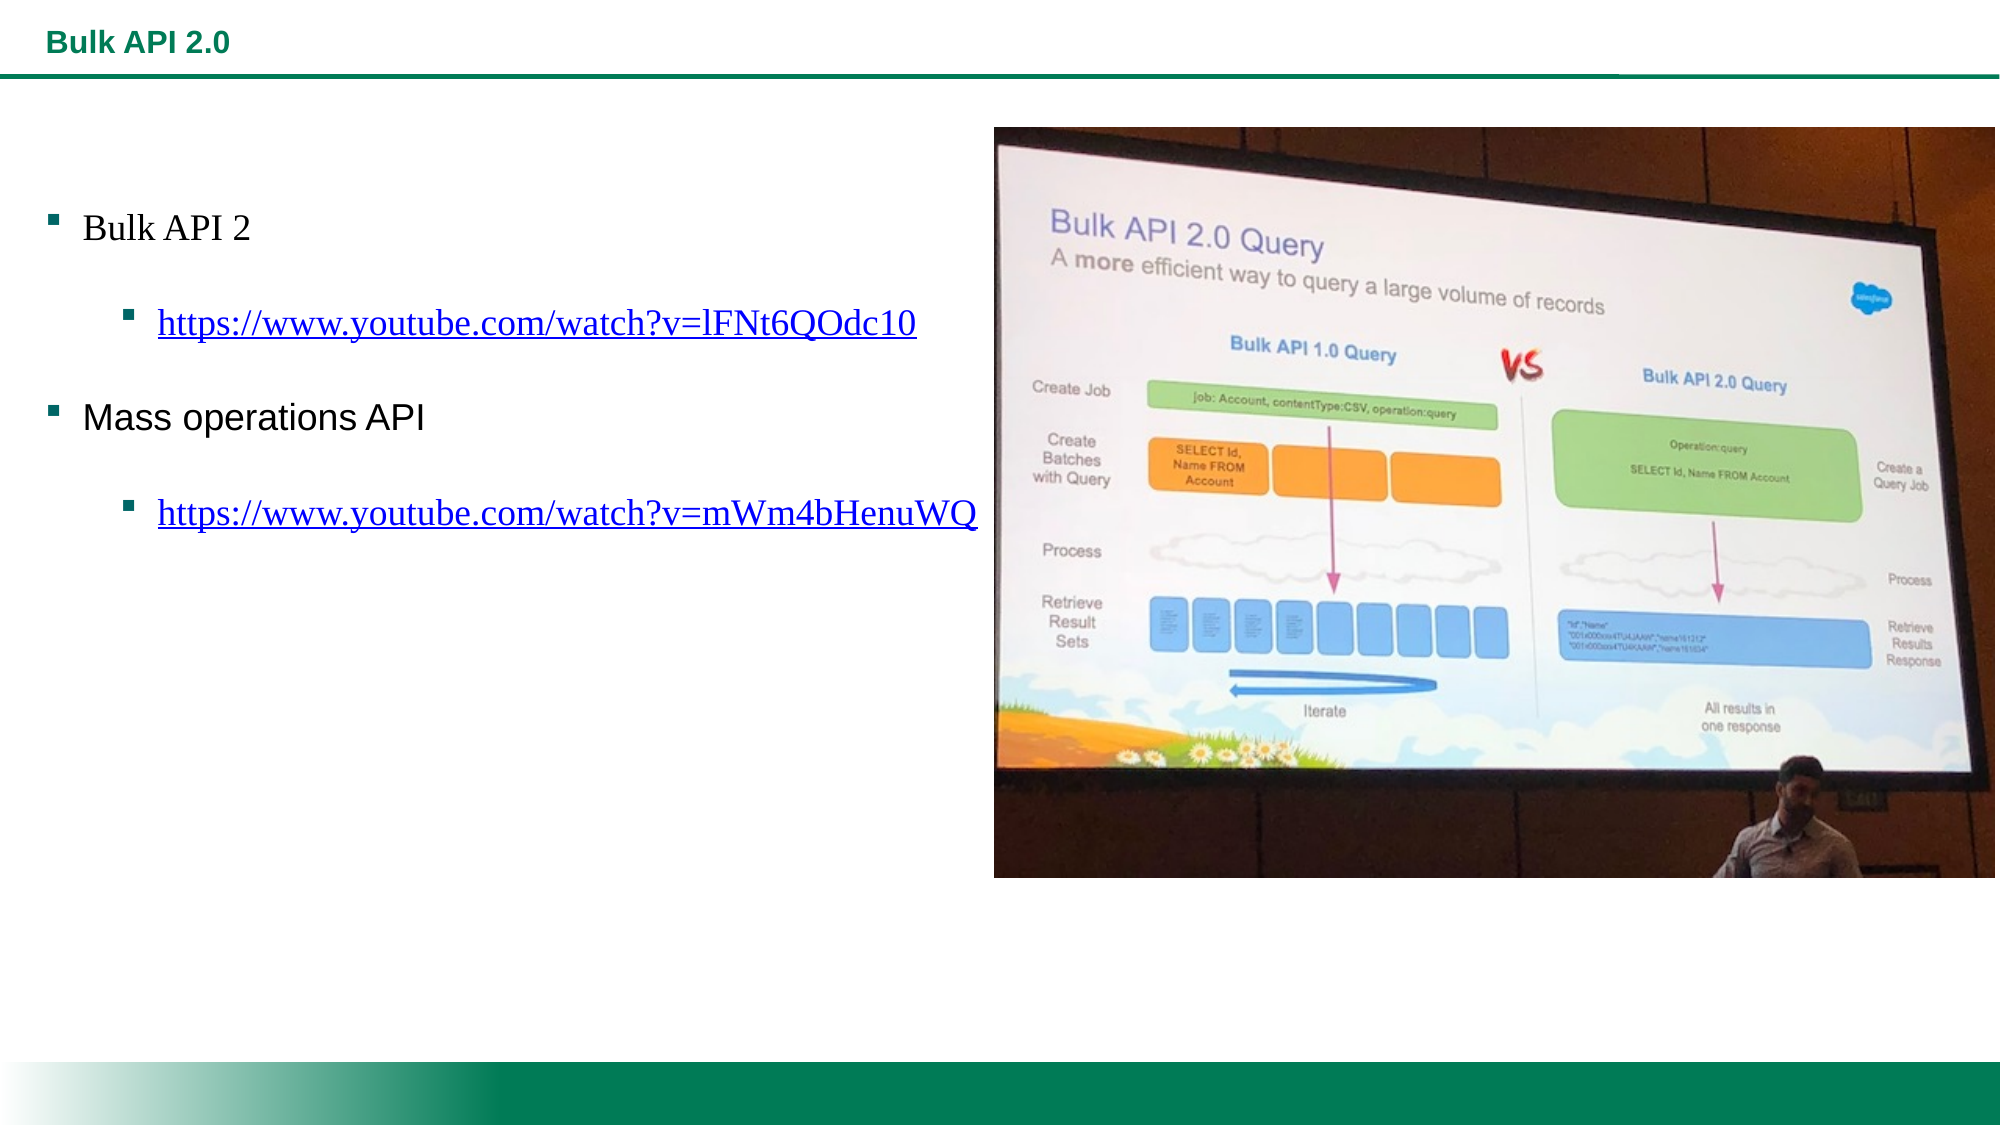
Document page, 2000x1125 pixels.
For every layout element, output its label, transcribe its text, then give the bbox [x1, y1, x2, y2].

picture [994, 127, 1996, 879]
title Bulk API 2.0 [30, 13, 2000, 68]
text_box Bulk API 2 https://www.youtube.com/watch?v=lFNt6QOdc10 Mass operations API https://www.youtube.com/watch?v=mWm4bHenuWQ [30, 100, 1143, 636]
